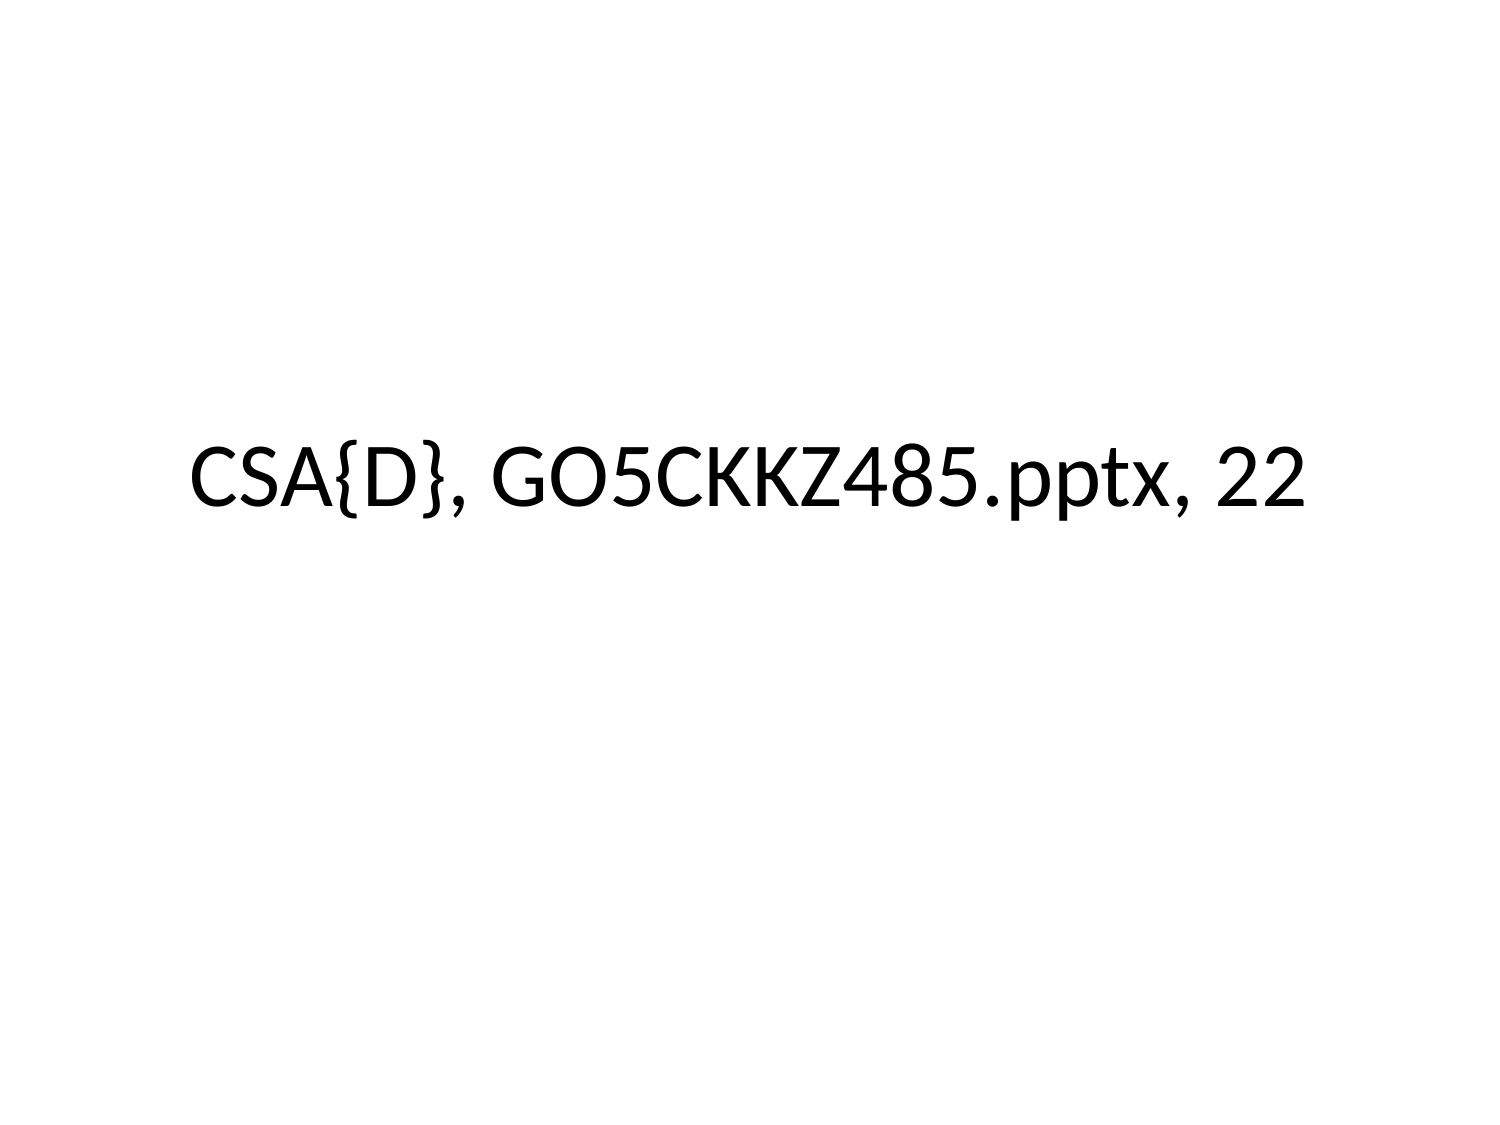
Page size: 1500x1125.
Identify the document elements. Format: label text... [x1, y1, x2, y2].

title CSA{D}, GO5CKKZ485.pptx, 22 [112, 349, 1388, 591]
